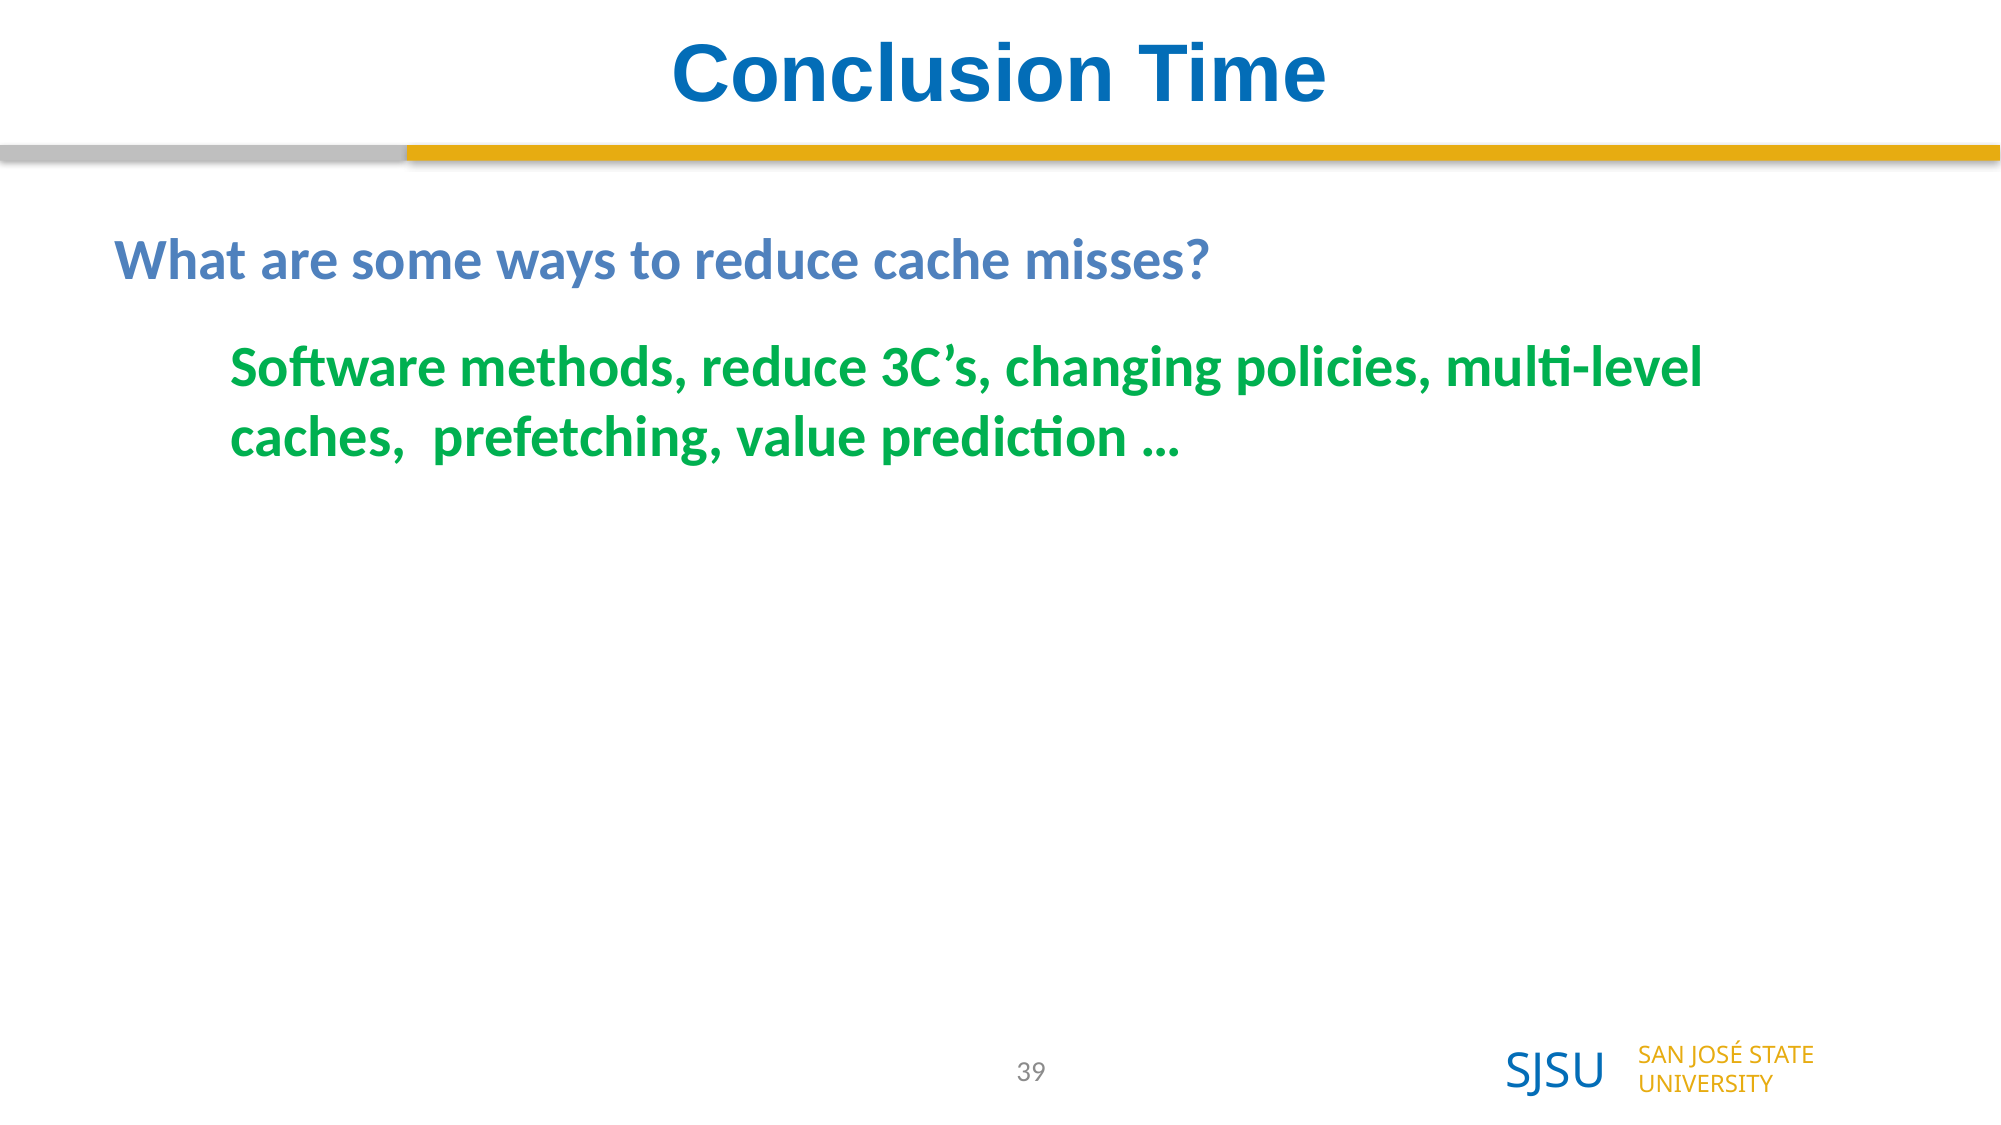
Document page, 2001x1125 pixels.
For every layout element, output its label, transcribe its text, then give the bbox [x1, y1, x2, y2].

title Conclusion Time [99, 11, 1900, 126]
text_box What are some ways to reduce cache misses? [99, 213, 1652, 299]
slide_number 39 [797, 1040, 1265, 1100]
text_box Software methods, reduce 3C’s, changing policies, multi-level caches, prefetching, value prediction … [215, 320, 1869, 476]
